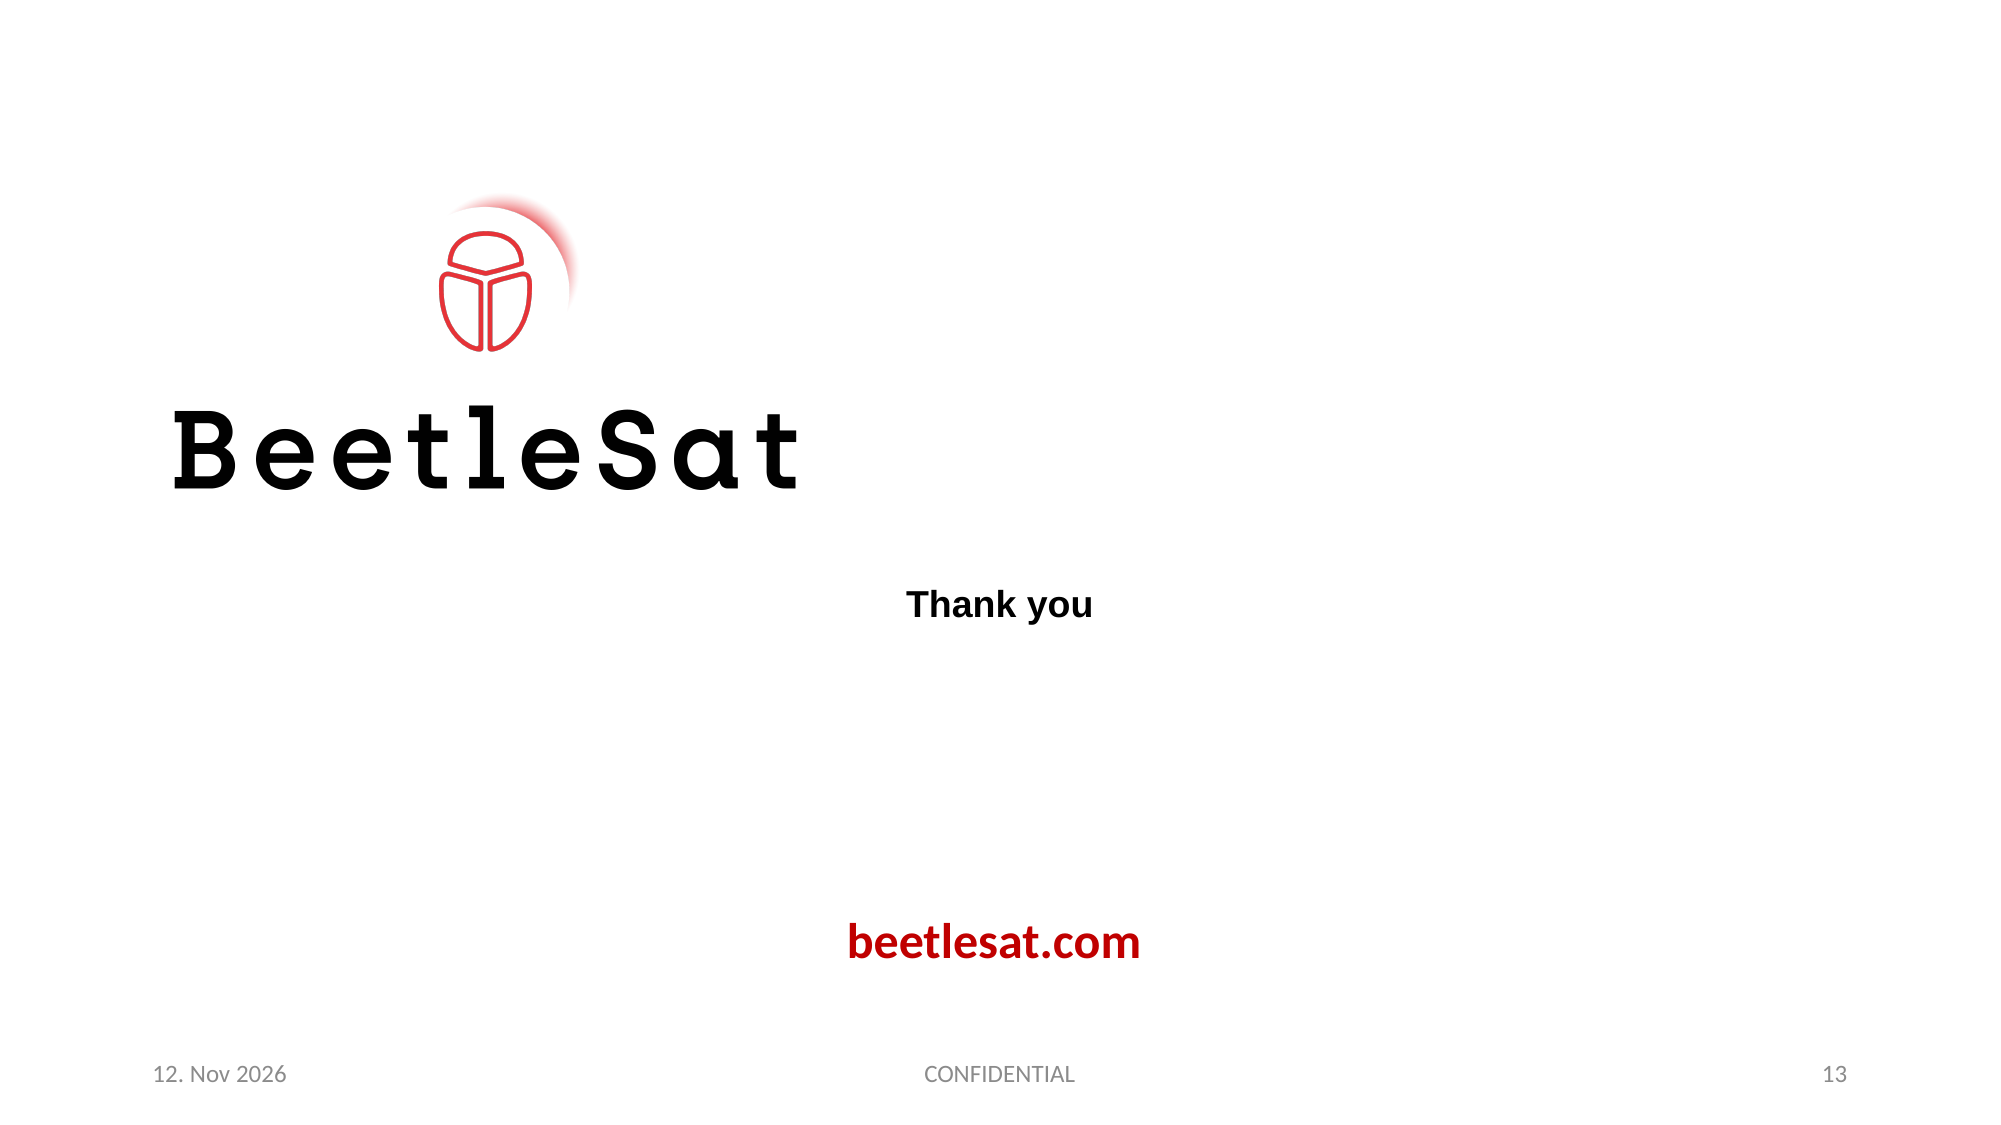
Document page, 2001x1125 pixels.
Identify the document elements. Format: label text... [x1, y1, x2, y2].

picture [169, 150, 808, 505]
text_box Thank you [846, 577, 1153, 638]
slide_number Apr-23 [137, 1042, 588, 1103]
slide_number 13 [1412, 1042, 1863, 1103]
footer CONFIDENTIAL [662, 1042, 1338, 1103]
